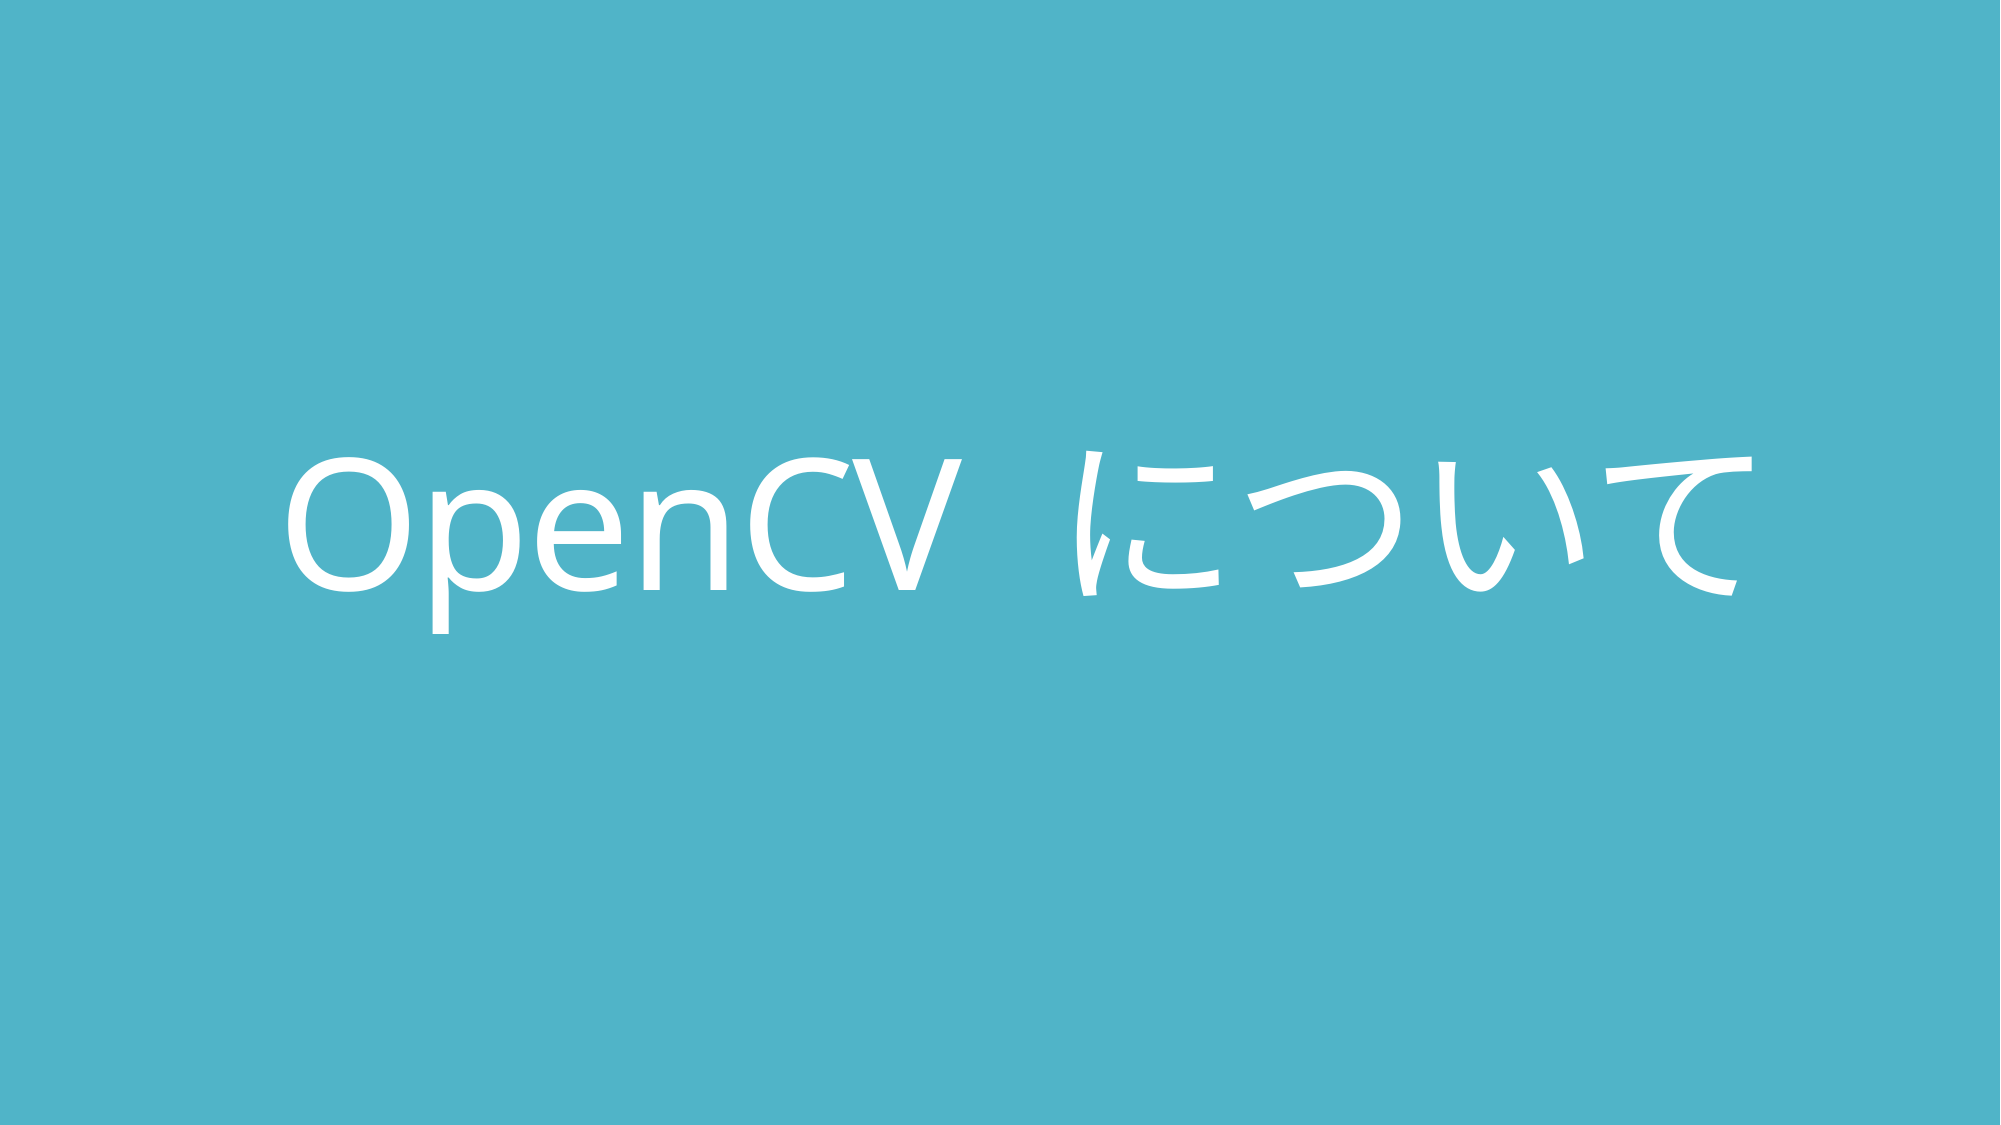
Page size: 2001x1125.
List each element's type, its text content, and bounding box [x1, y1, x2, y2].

title OpenCV について [99, 391, 1952, 633]
